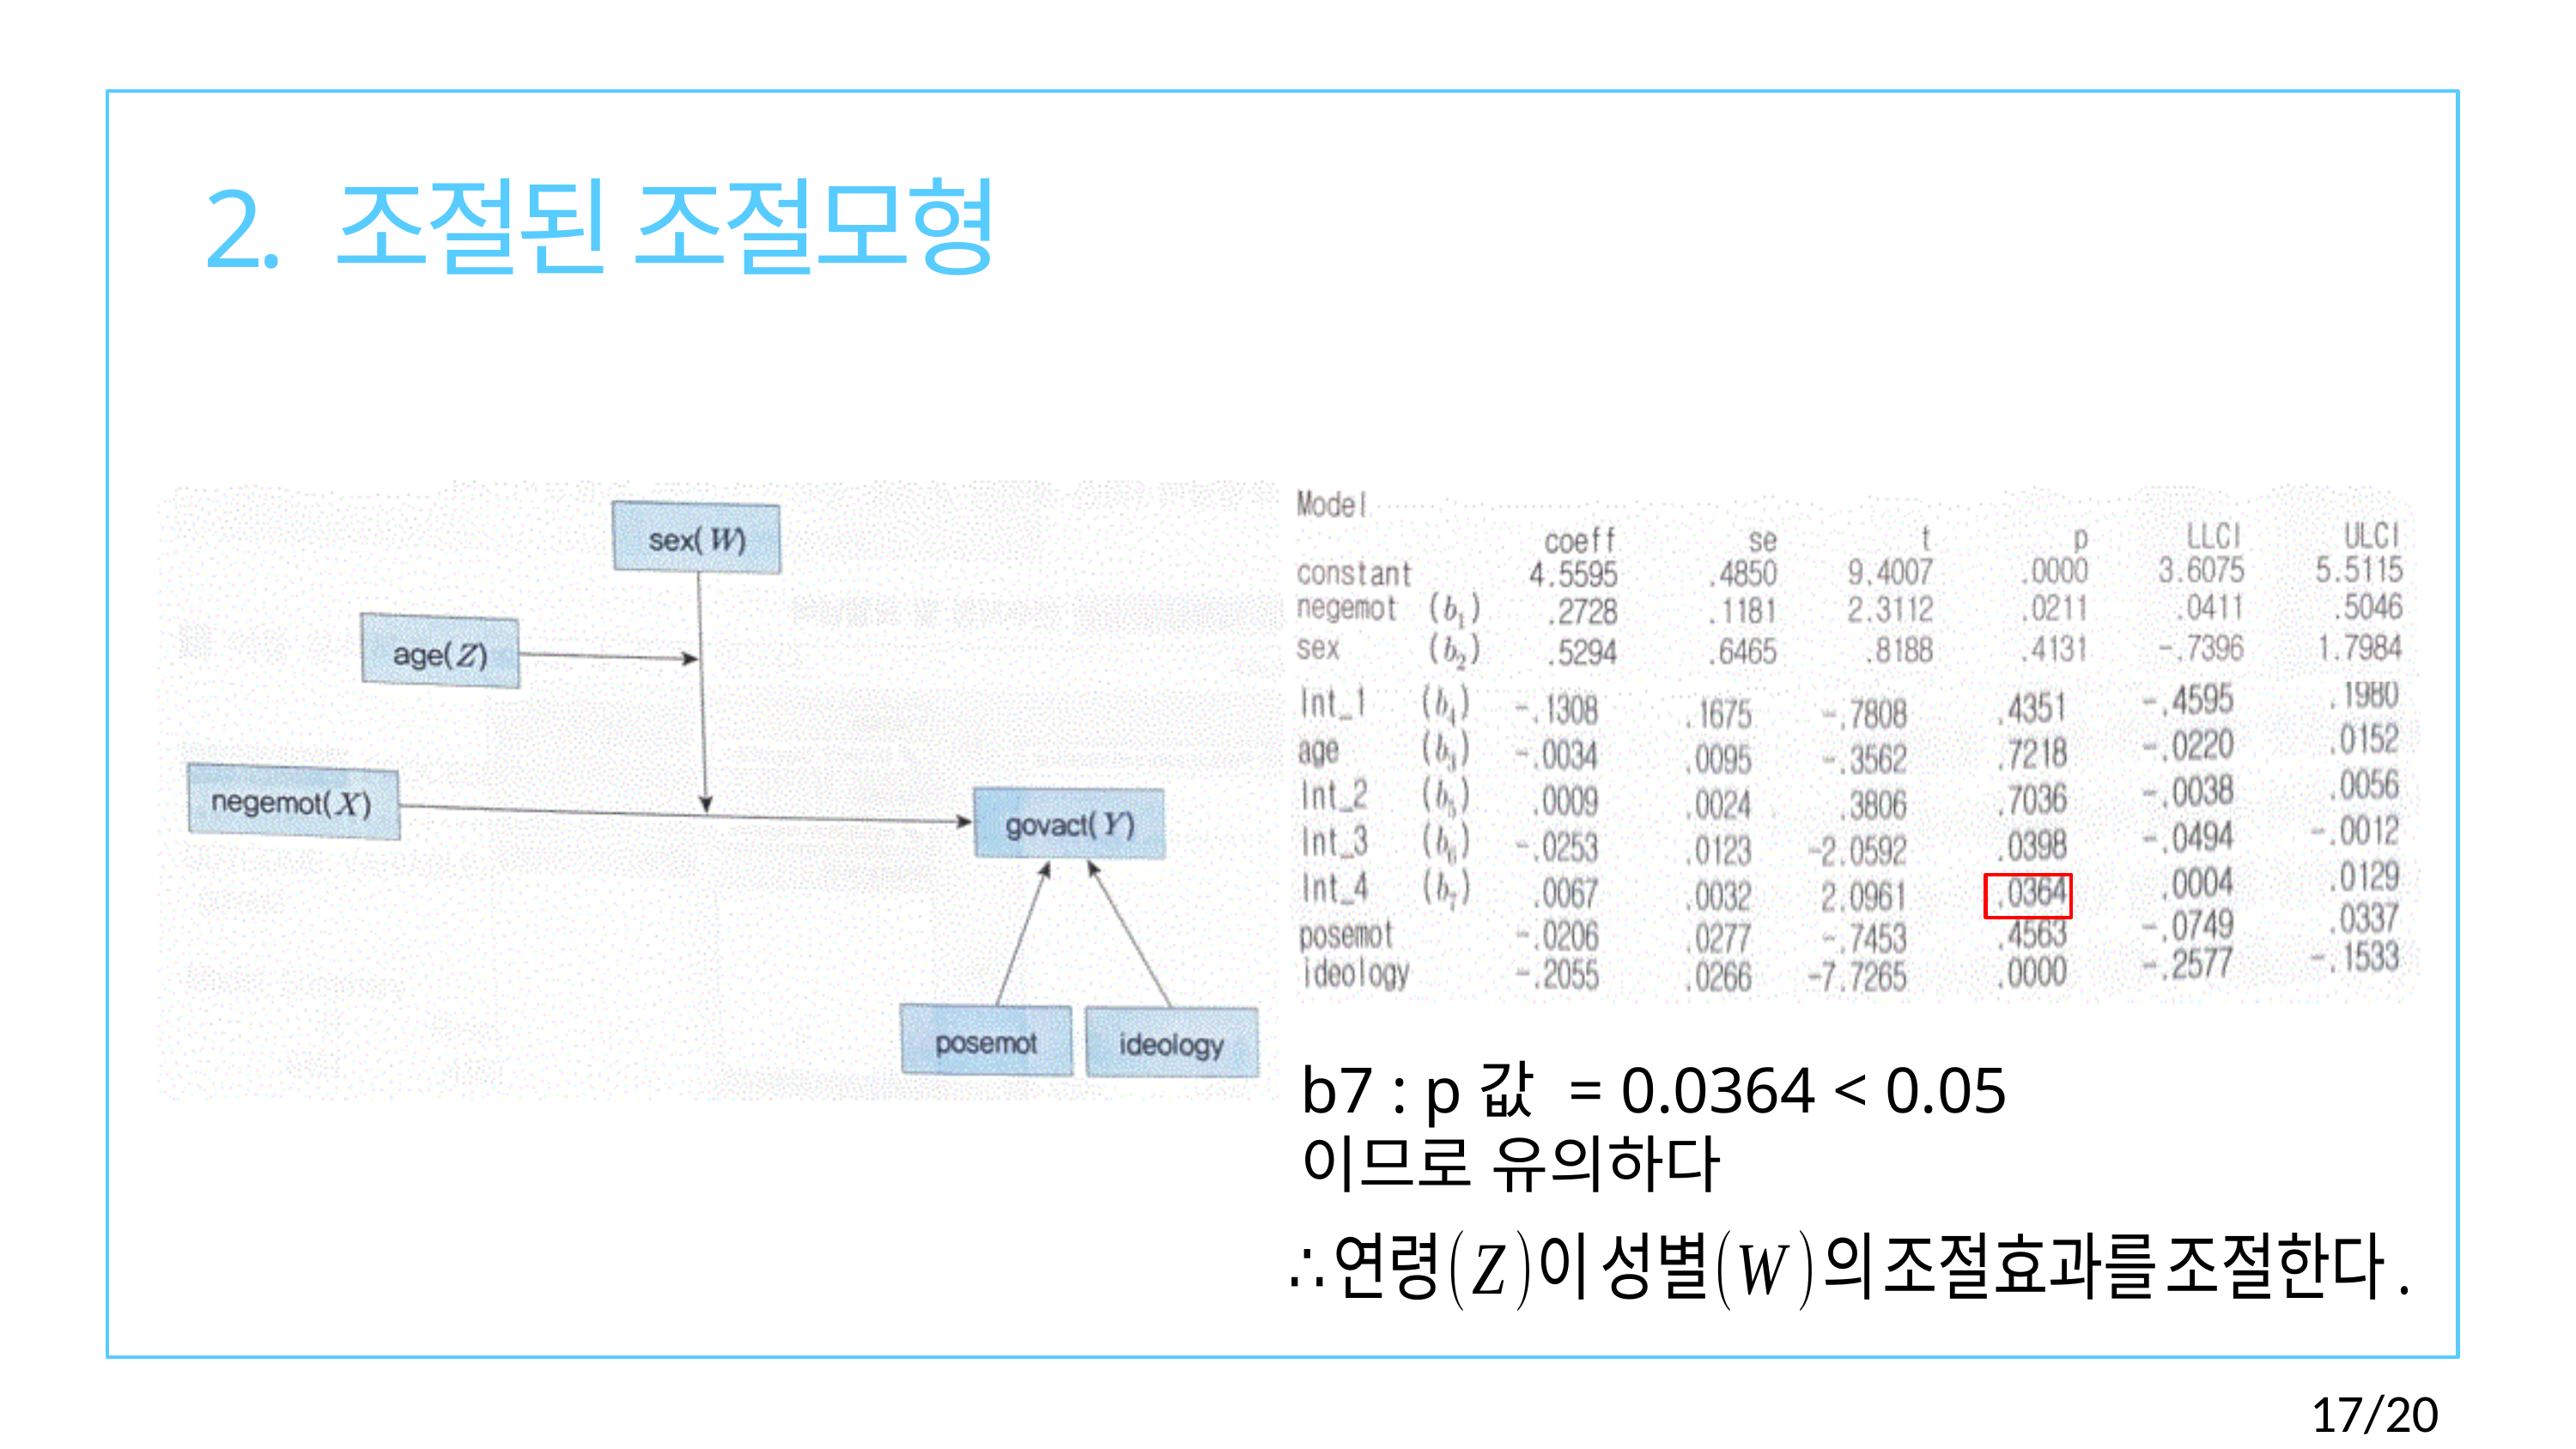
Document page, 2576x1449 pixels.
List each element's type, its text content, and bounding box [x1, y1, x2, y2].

text_box 2. 조절된 조절모형 [190, 153, 1729, 295]
text_box 17/20 [2297, 1372, 2470, 1449]
picture [149, 475, 2427, 1100]
text_box [106, 89, 2460, 1359]
text_box b7 : p값 = 0.0364 < 0.05 이므로 유의하다 [1287, 1044, 2179, 1207]
